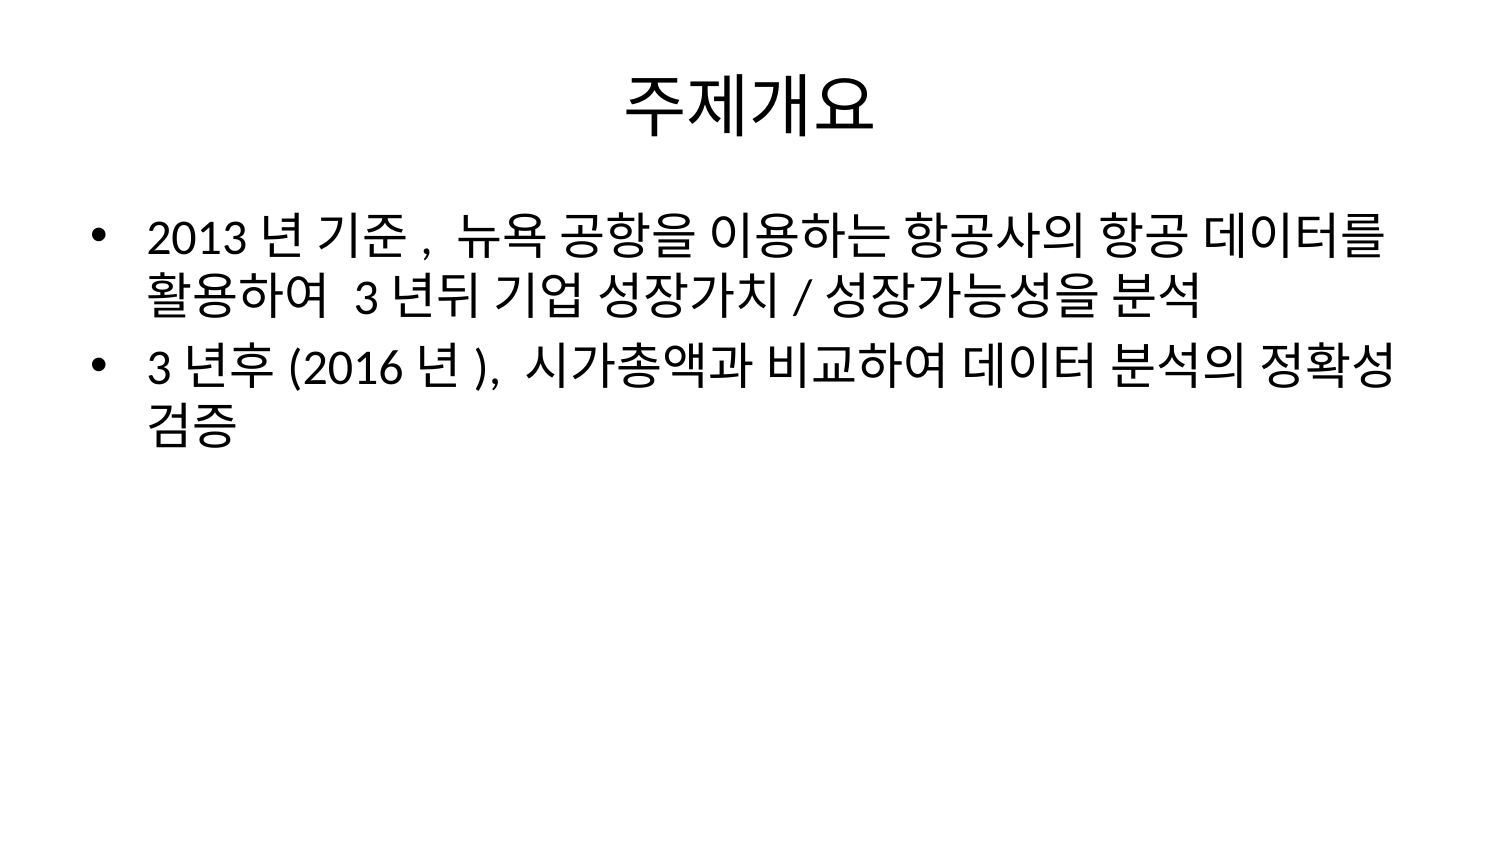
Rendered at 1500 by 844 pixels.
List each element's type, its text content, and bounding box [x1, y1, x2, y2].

list 2013년 기준, 뉴욕 공항을 이용하는 항공사의 항공 데이터를 활용하여 3년뒤 기업 성장가치/성장가능성을 분석 3년후(2016년), 시가총액과 비교하여 데이터 분석의 정확성 검증 [75, 196, 1425, 754]
title 주제개요 [75, 33, 1425, 175]
